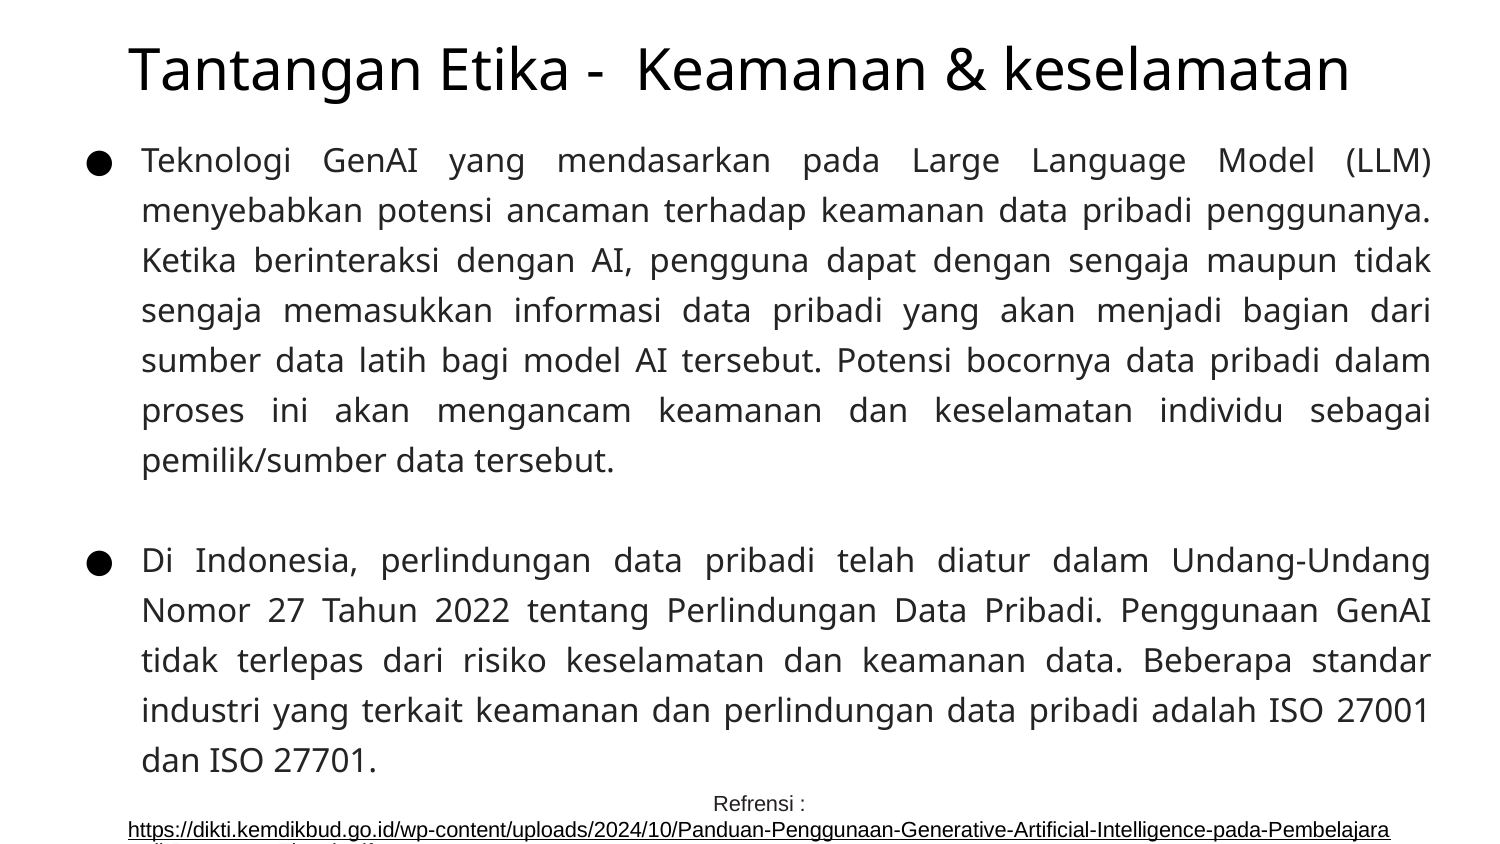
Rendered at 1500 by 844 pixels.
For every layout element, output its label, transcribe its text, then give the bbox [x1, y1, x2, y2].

list Teknologi GenAI yang mendasarkan pada Large Language Model (LLM) menyebabkan potensi ancaman terhadap keamanan data pribadi penggunanya. Ketika berinteraksi dengan AI, pengguna dapat dengan sengaja maupun tidak sengaja memasukkan informasi data pribadi yang akan menjadi bagian dari sumber data latih bagi model AI tersebut. Potensi bocornya data pribadi dalam proses ini akan mengancam keamanan dan keselamatan individu sebagai pemilik/sumber data tersebut. Di Indonesia, perlindungan data pribadi telah diatur dalam Undang-Undang Nomor 27 Tahun 2022 tentang Perlindungan Data Pribadi. Penggunaan GenAI tidak terlepas dari risiko keselamatan dan keamanan data. Beberapa standar industri yang terkait keamanan dan perlindungan data pribadi adalah ISO 27001 dan ISO 27701. [51, 114, 1449, 750]
text_box Refrensi : https://dikti.kemdikbud.go.id/wp-content/uploads/2024/10/Panduan-Penggunaan-Generative-Artificial-Intelligence-pada-Pembelajaran-di-Perguruan-Tinggi.pdf [113, 781, 1412, 844]
text_box Tantangan Etika - Keamanan & keselamatan [40, 20, 1439, 115]
